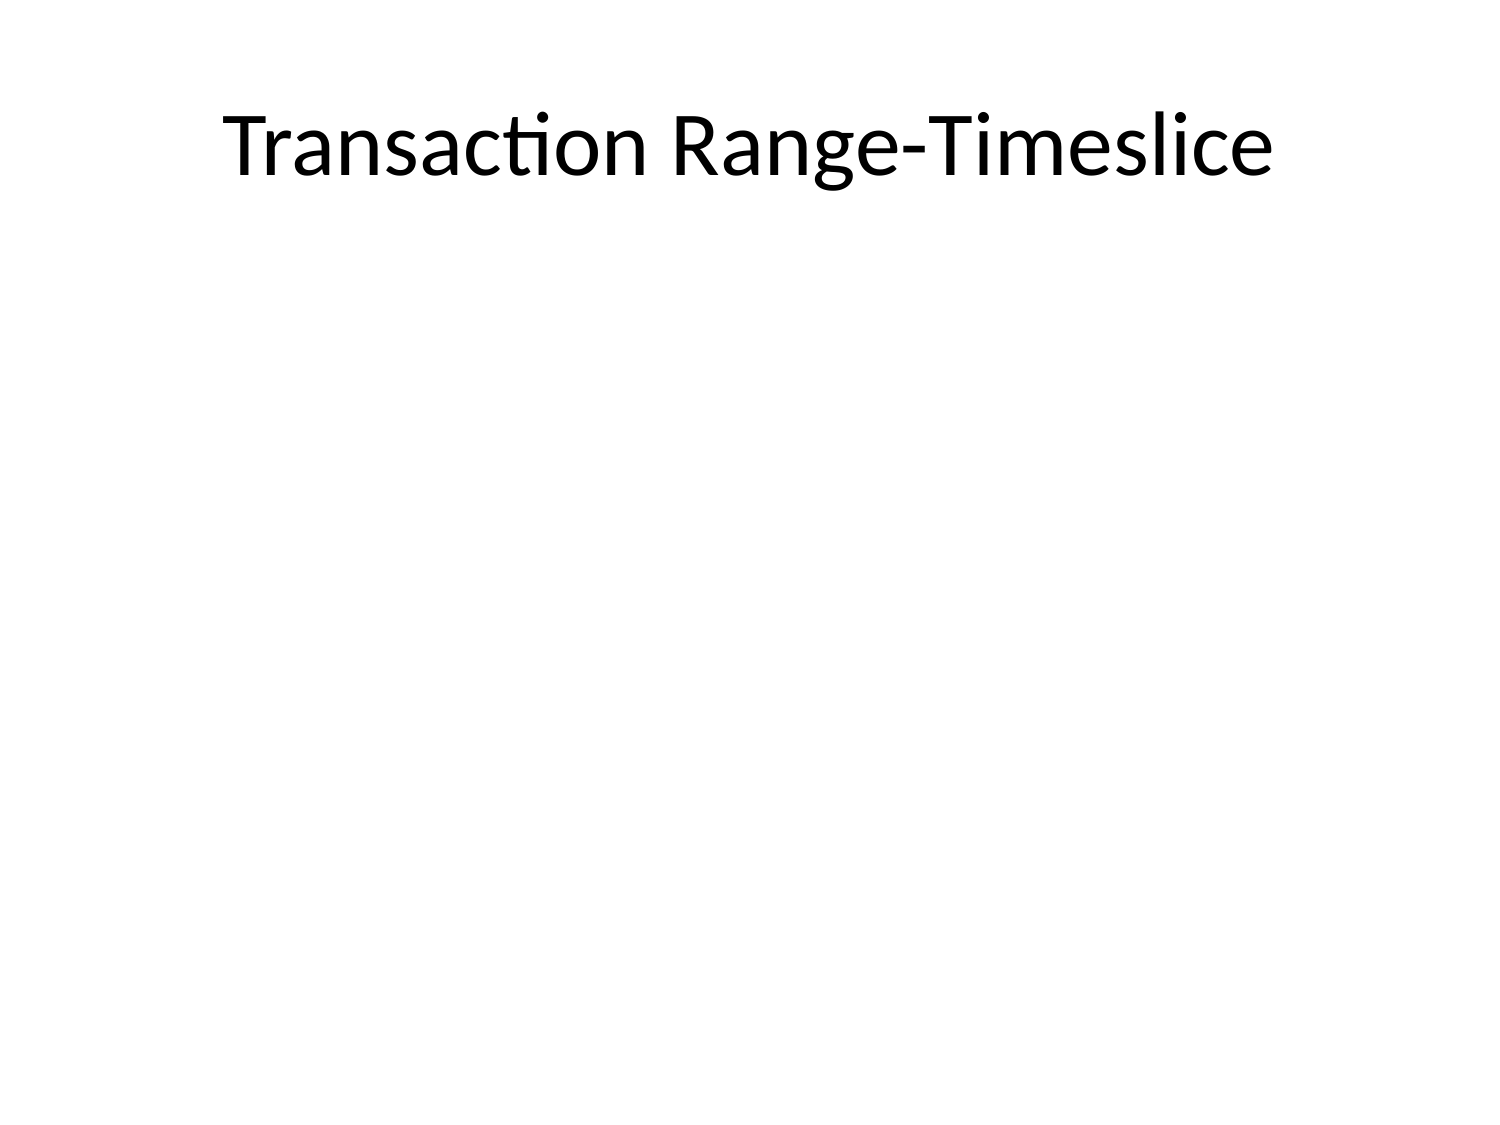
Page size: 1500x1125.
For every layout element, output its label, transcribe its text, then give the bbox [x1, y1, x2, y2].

title Transaction Range-Timeslice [75, 45, 1425, 233]
